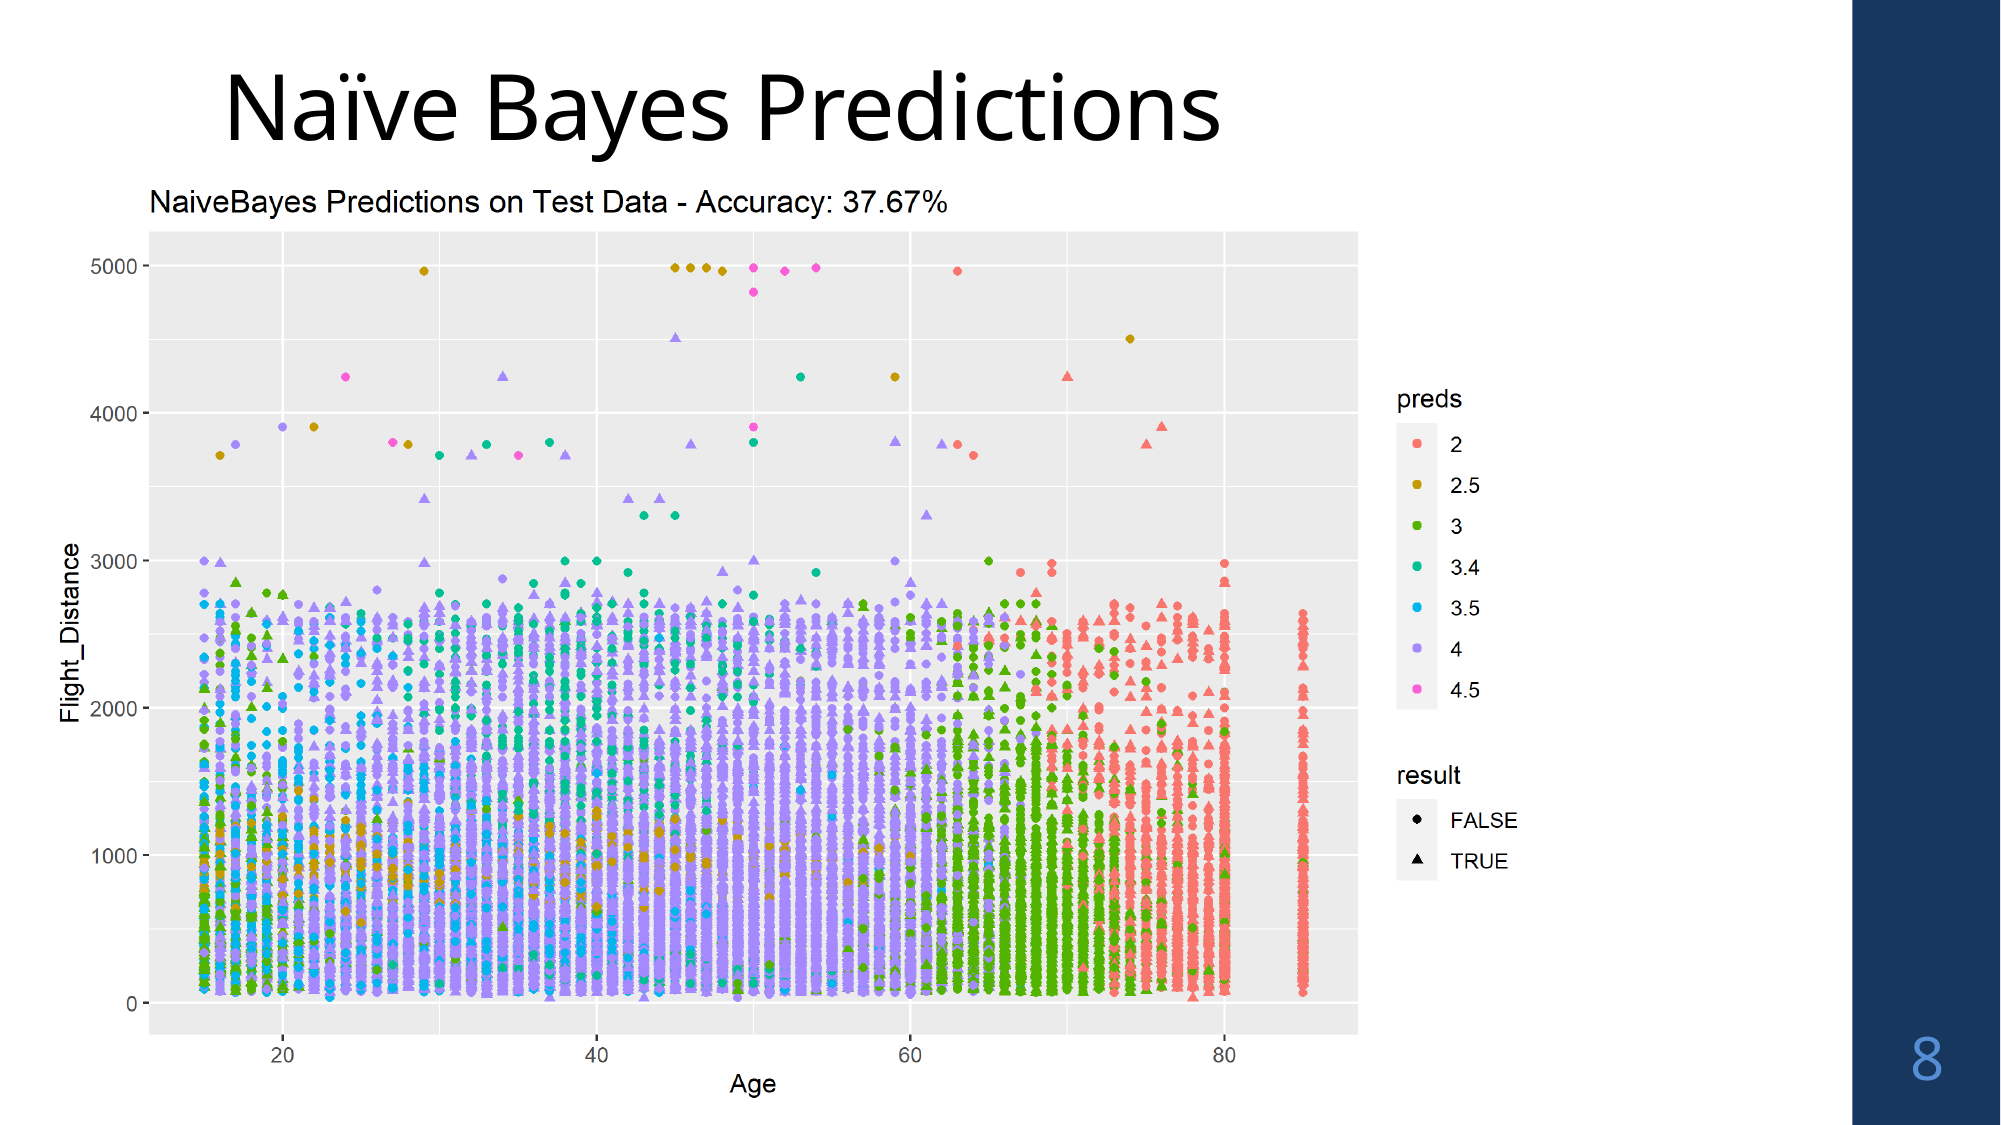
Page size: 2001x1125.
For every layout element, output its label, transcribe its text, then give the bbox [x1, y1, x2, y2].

slide_number 8 [1852, 1012, 2000, 1110]
title Naïve Bayes Predictions [206, 2, 1797, 220]
picture [45, 176, 1545, 1111]
